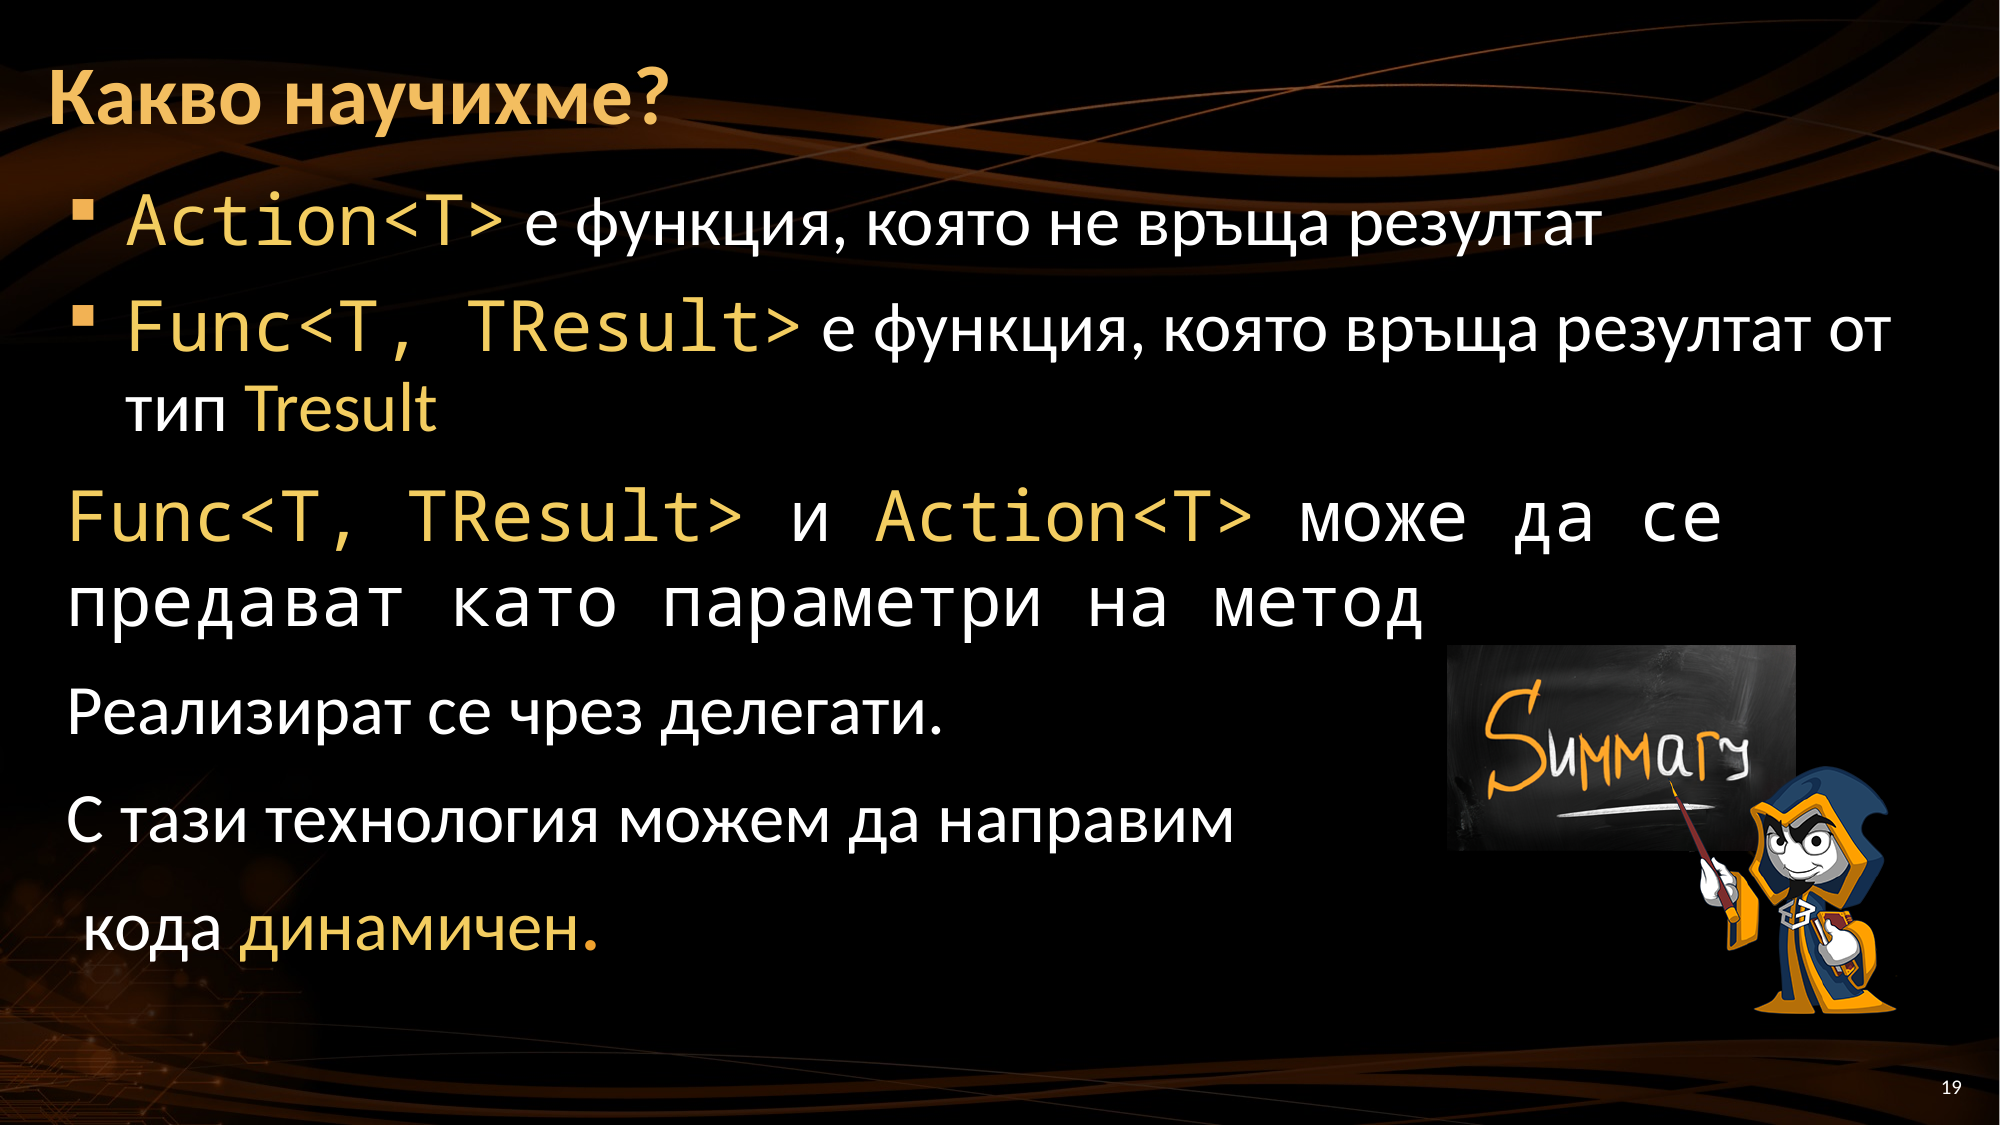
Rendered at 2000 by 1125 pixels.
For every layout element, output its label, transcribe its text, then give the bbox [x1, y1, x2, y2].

picture [0, 0, 2000, 1125]
title Какво научихме? [30, 6, 1968, 189]
list Action<T> е функция, която не връща резултат Func<T, TResult> е функция, която връща резултат от тип Tresult Func<T, TResult> и Action<T> може да се предават като параметри на метод Реализират се чрез делегати. С тази технология можем да направим кода динамичен. [49, 189, 1950, 1089]
slide_number 19 [1897, 1070, 1968, 1103]
